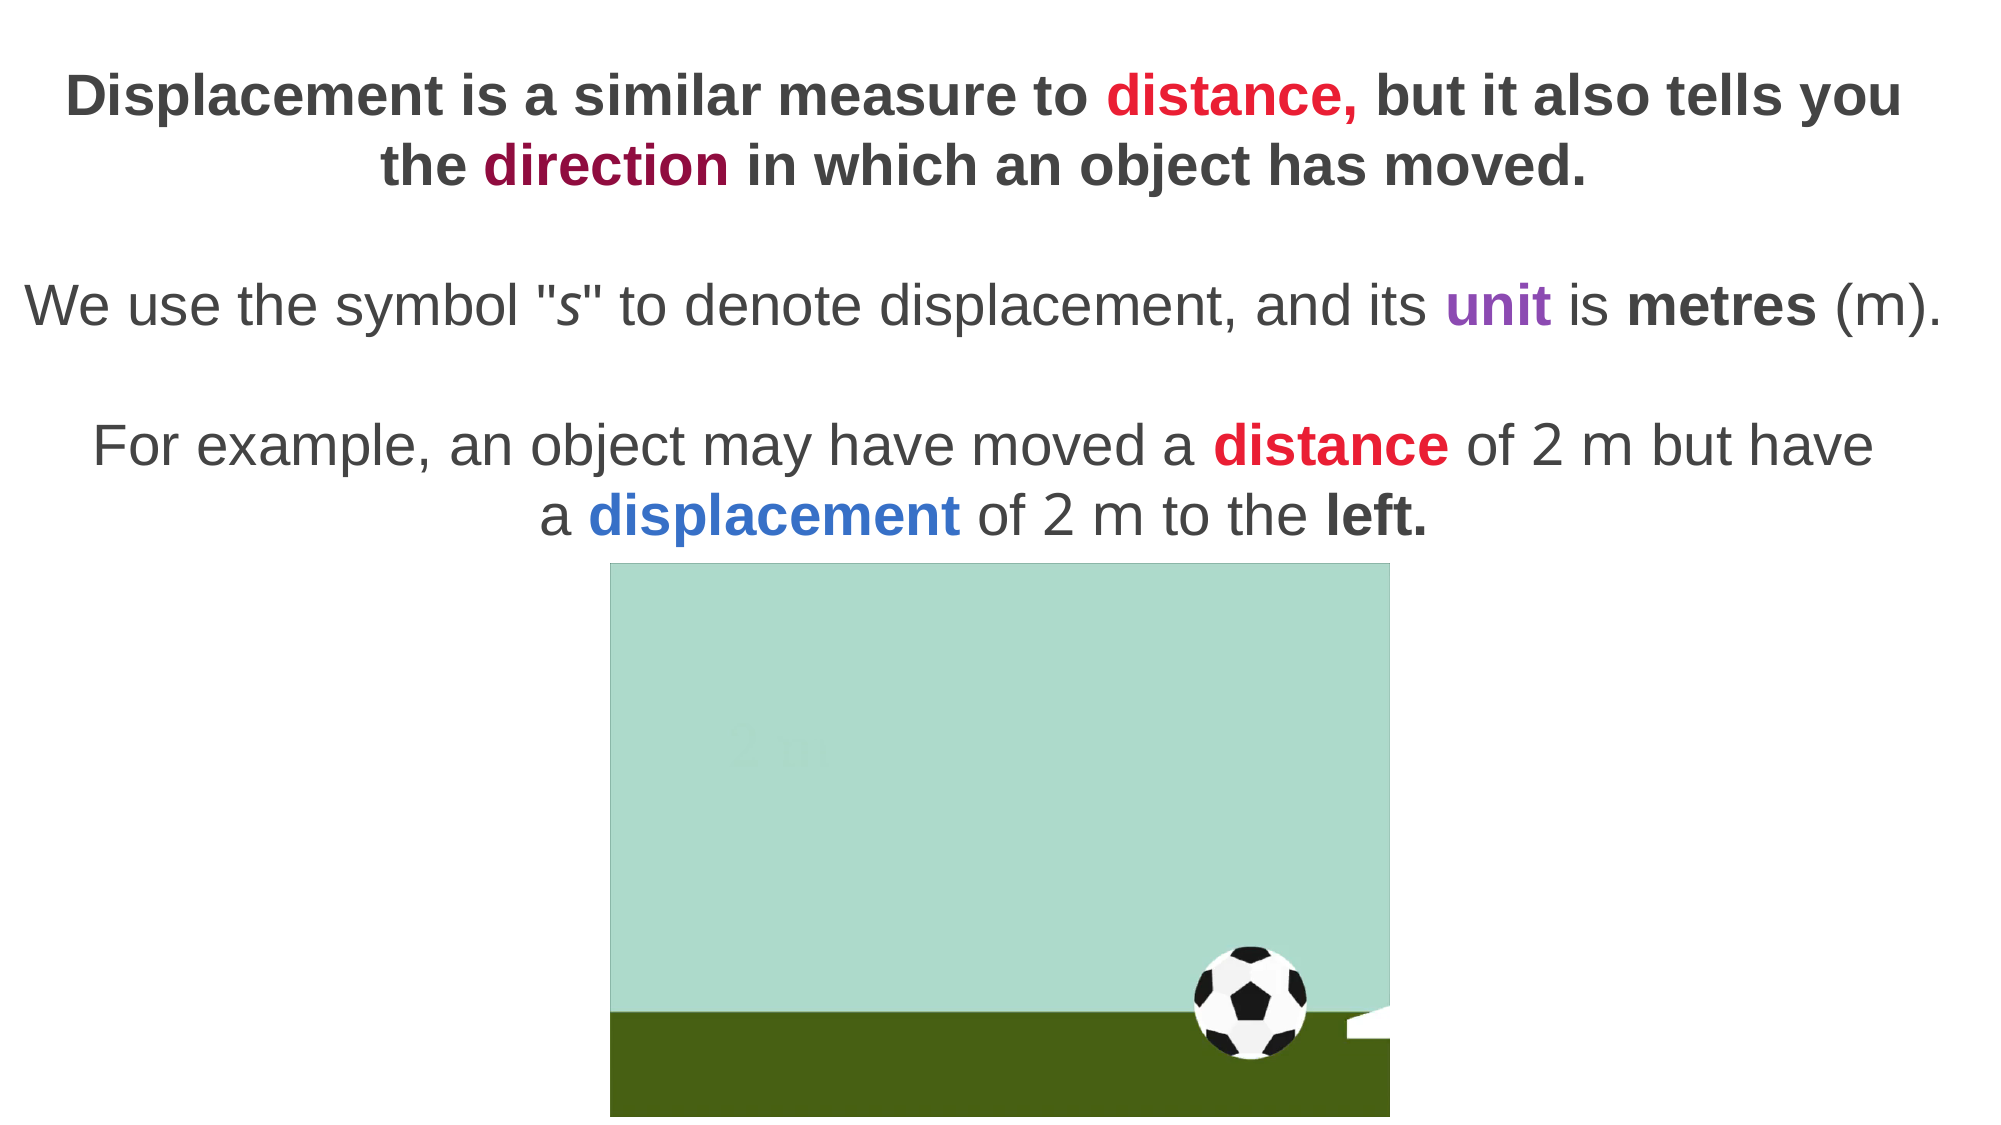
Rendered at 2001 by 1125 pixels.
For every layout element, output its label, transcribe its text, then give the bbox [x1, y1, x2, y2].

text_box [609, 562, 1390, 1118]
text_box Displacement is a similar measure to distance, but it also tells you the direction in which an object has moved. We use the symbol "s" to denote displacement, and its unit is metres (m). For example, an object may have moved a distance of 2 m but have a displacement of 2 m to the left. [0, 49, 1969, 625]
